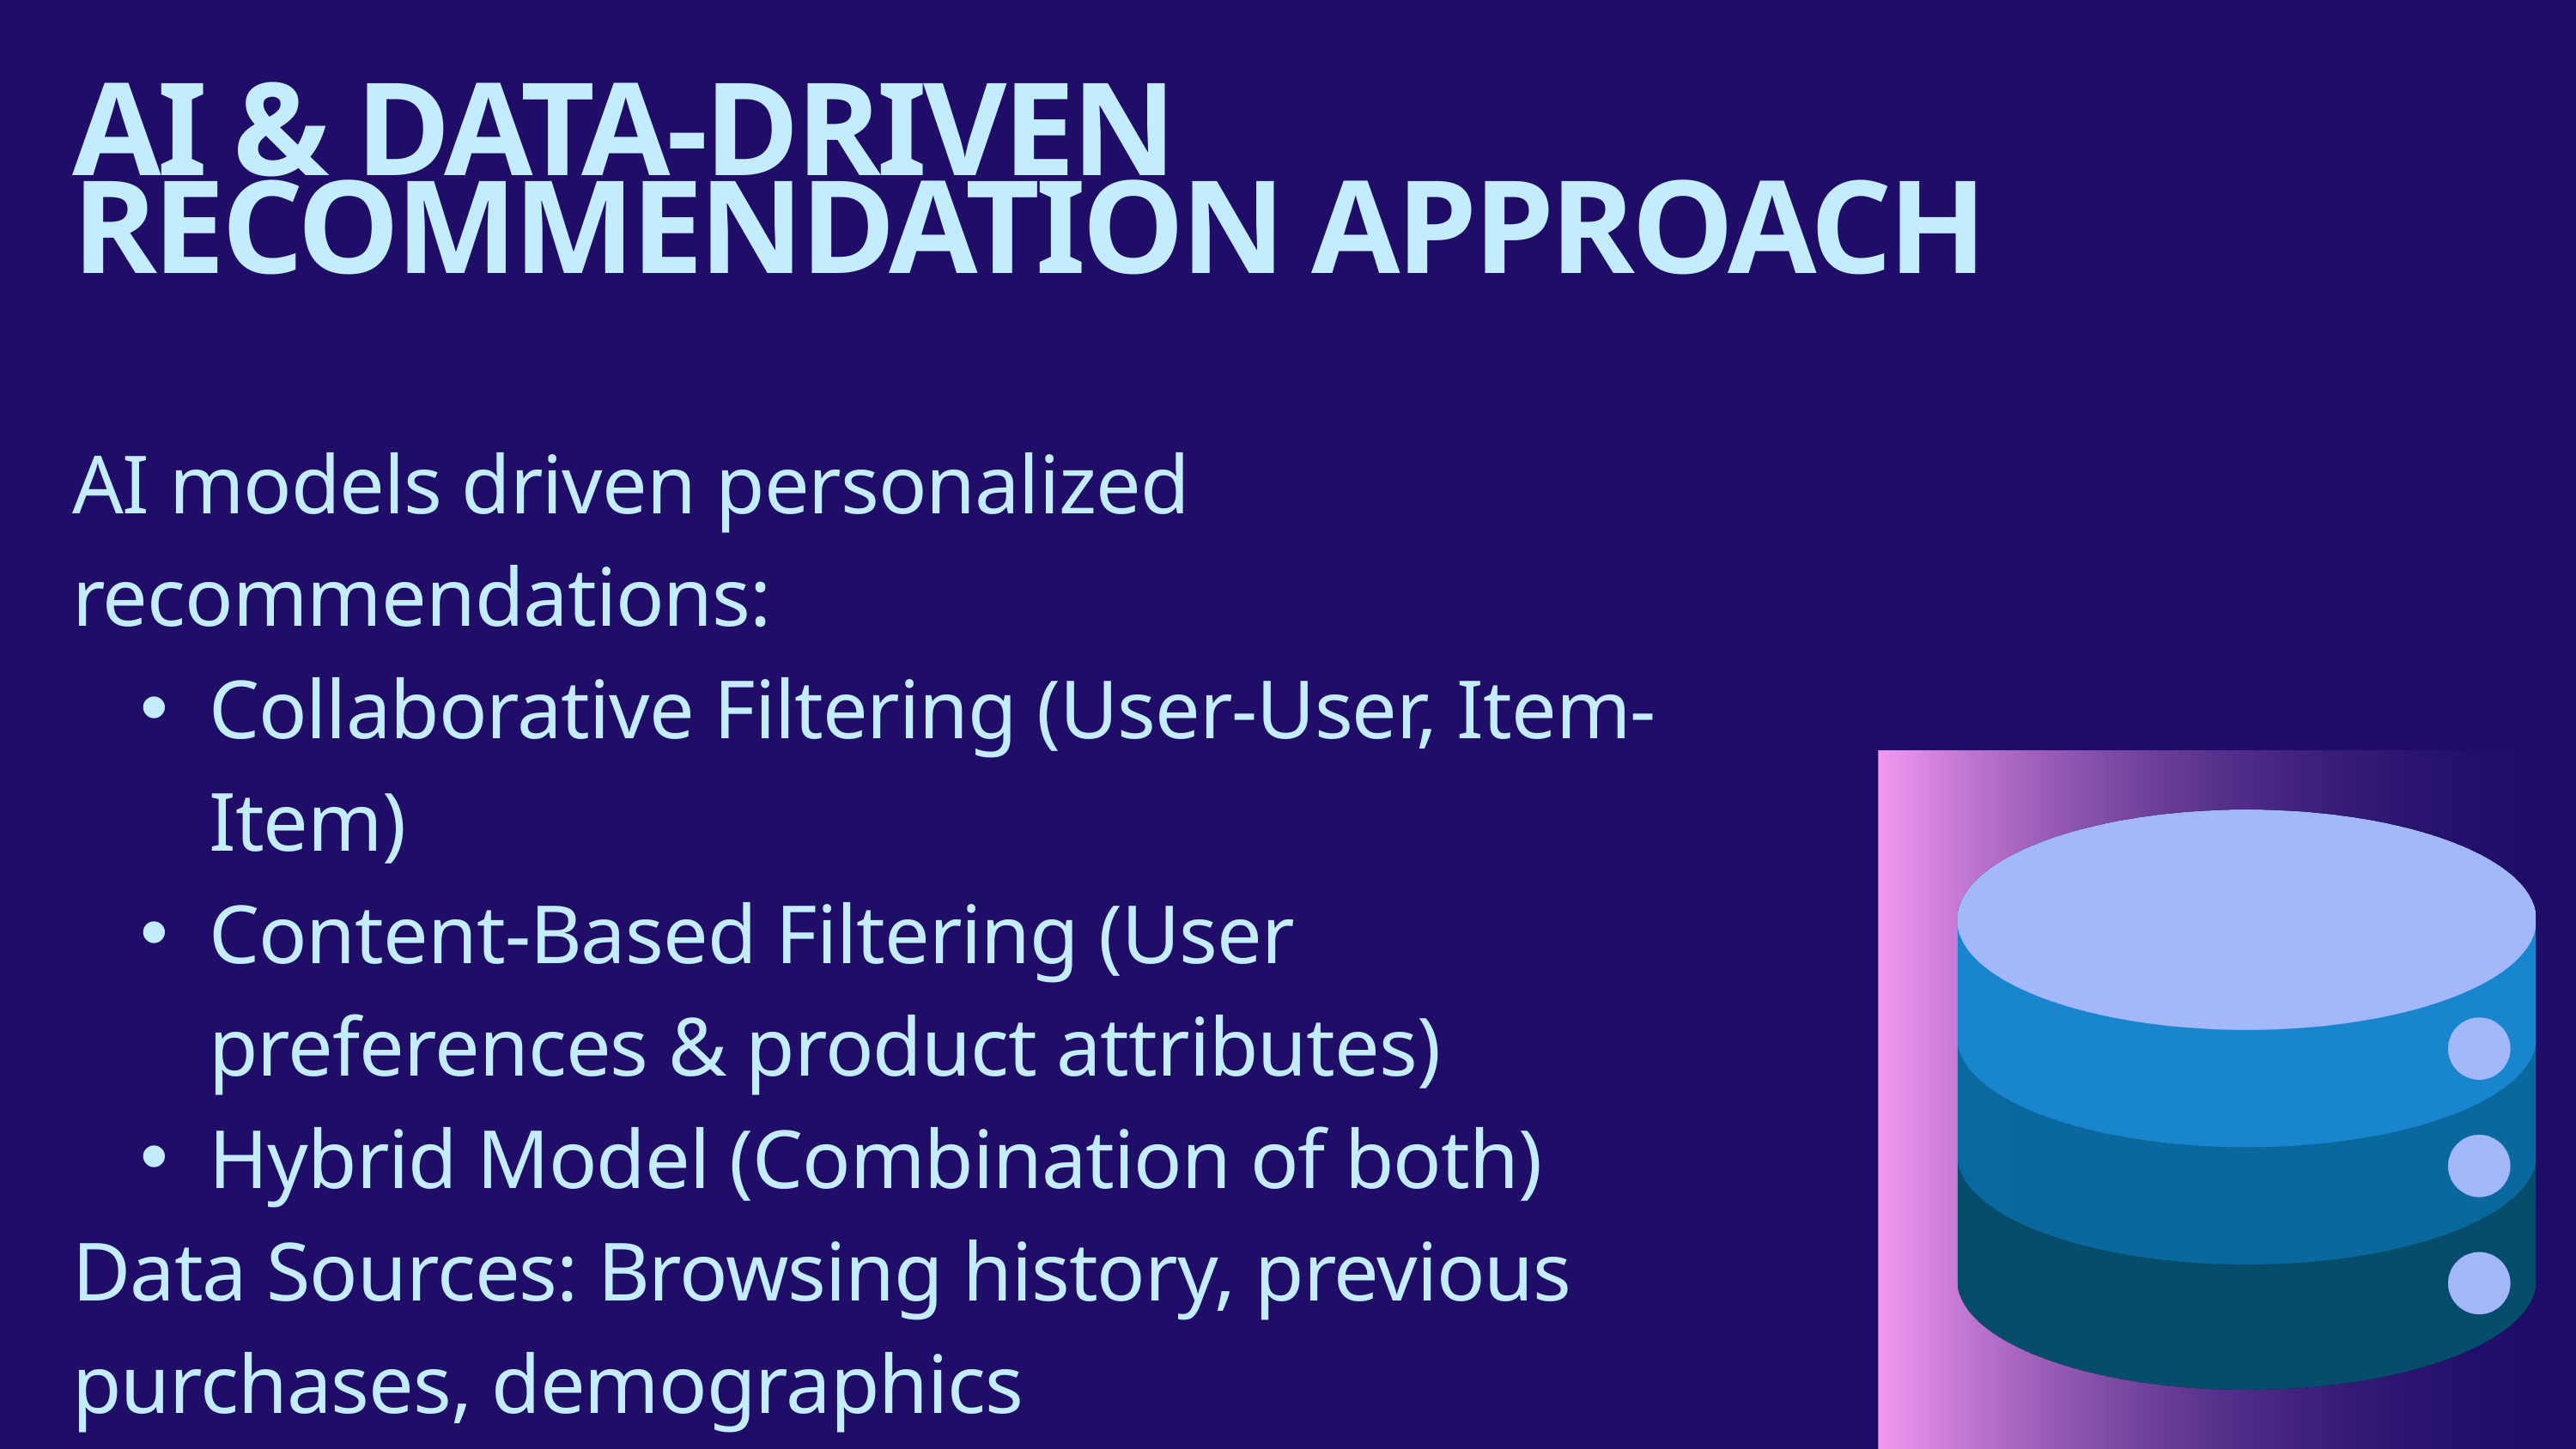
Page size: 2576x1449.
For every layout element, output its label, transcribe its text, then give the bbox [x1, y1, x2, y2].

text_box AI models driven personalized recommendations: Collaborative Filtering (User-User, Item-Item) Content-Based Filtering (User preferences & product attributes) Hybrid Model (Combination of both) Data Sources: Browsing history, previous purchases, demographics [72, 416, 1691, 1429]
text_box AI & DATA-DRIVEN RECOMMENDATION APPROACH [72, 103, 2379, 300]
text_box [1878, 750, 2576, 1449]
text_box [1957, 809, 2537, 1390]
